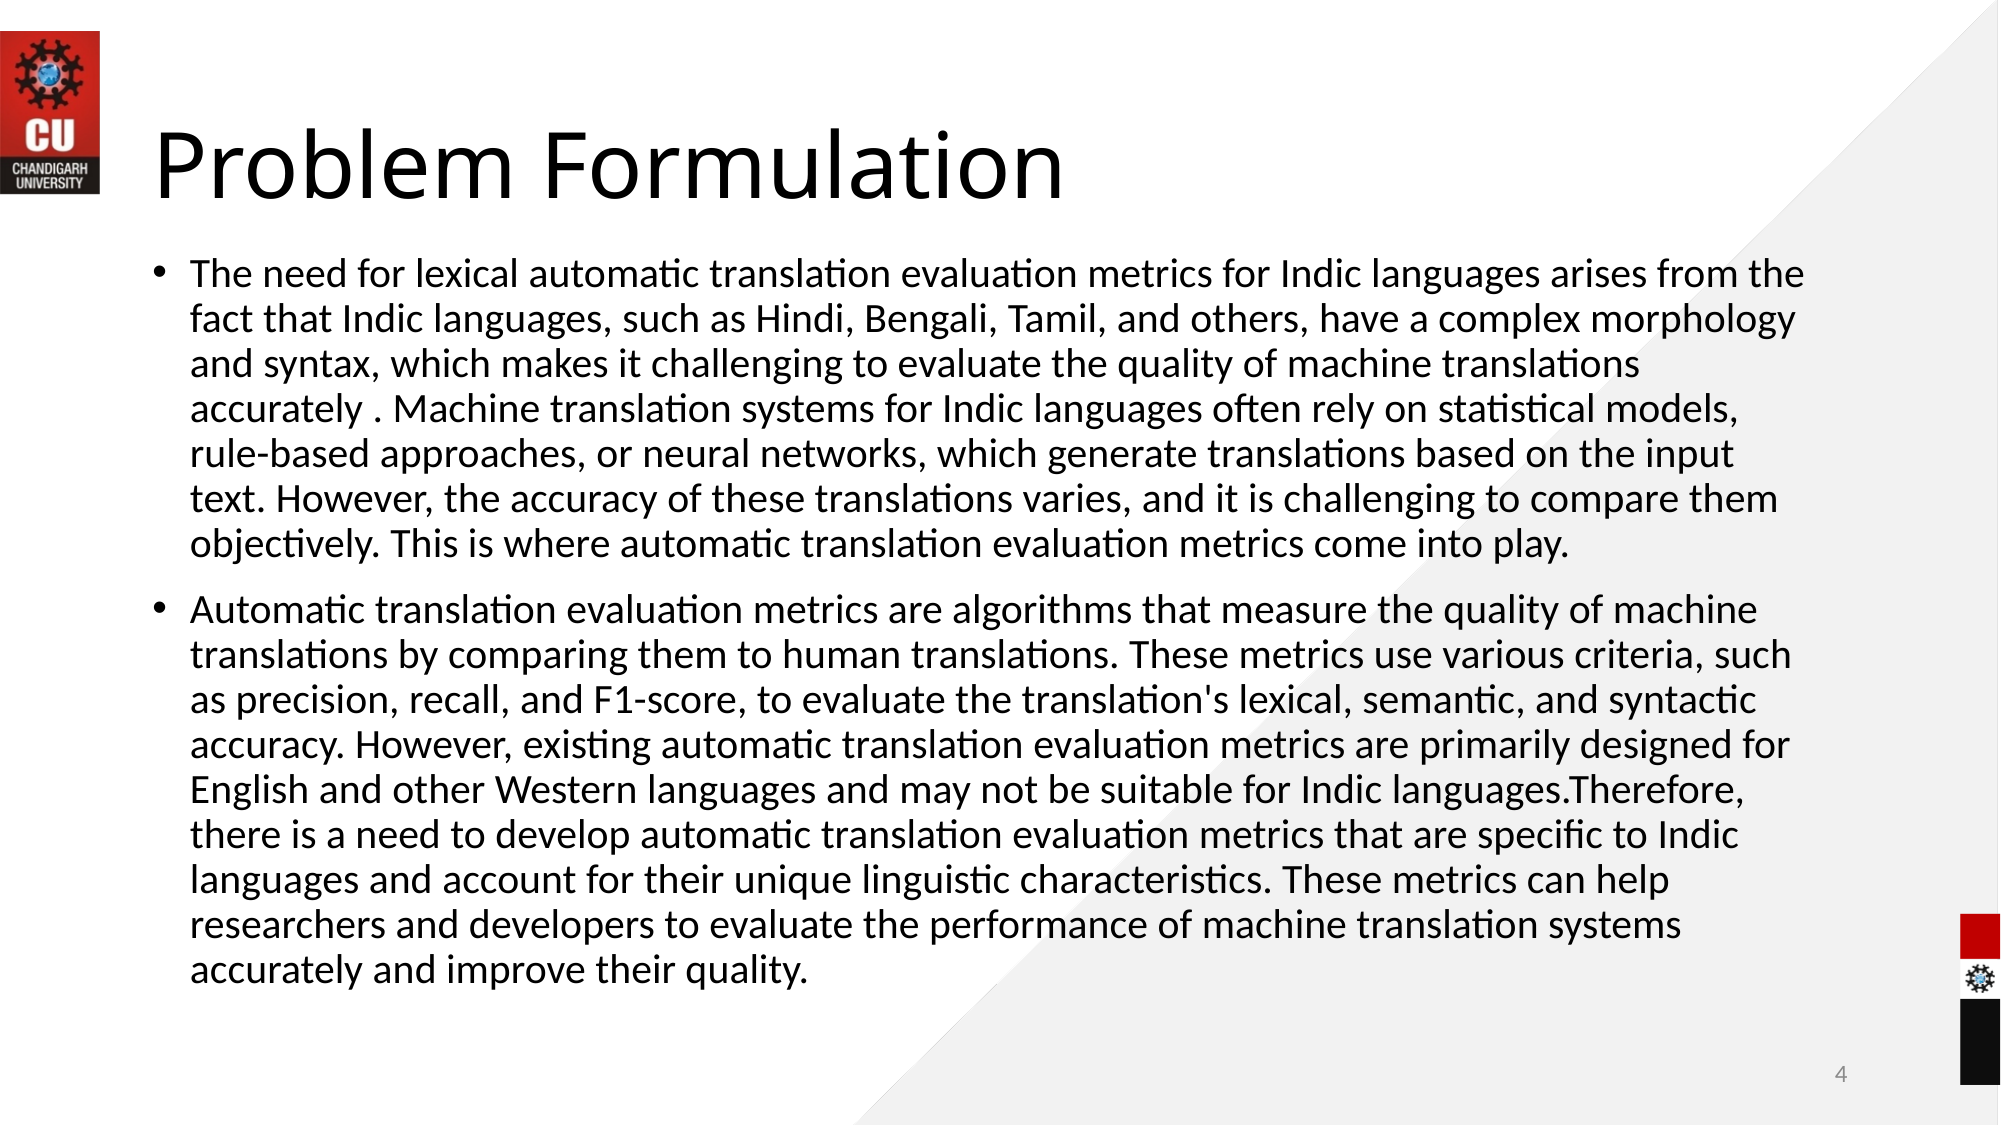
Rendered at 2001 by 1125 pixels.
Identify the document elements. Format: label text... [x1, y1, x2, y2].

title Problem Formulation [137, 59, 1863, 278]
list The need for lexical automatic translation evaluation metrics for Indic languages arises from the fact that Indic languages, such as Hindi, Bengali, Tamil, and others, have a complex morphology and syntax, which makes it challenging to evaluate the quality of machine translations accurately . Machine translation systems for Indic languages often rely on statistical models, rule-based approaches, or neural networks, which generate translations based on the input text. However, the accuracy of these translations varies, and it is challenging to compare them objectively. This is where automatic translation evaluation metrics come into play. Automatic translation evaluation metrics are algorithms that measure the quality of machine translations by comparing them to human translations. These metrics use various criteria, such as precision, recall, and F1-score, to evaluate the translation's lexical, semantic, and syntactic accuracy. However, existing automatic translation evaluation metrics are primarily designed for English and other Western languages and may not be suitable for Indic languages.Therefore, there is a need to develop automatic translation evaluation metrics that are specific to Indic languages and account for their unique linguistic characteristics. These metrics can help researchers and developers to evaluate the performance of machine translation systems accurately and improve their quality. [137, 243, 1832, 1014]
slide_number 4 [1412, 1042, 1863, 1103]
picture [0, 0, 2001, 1125]
